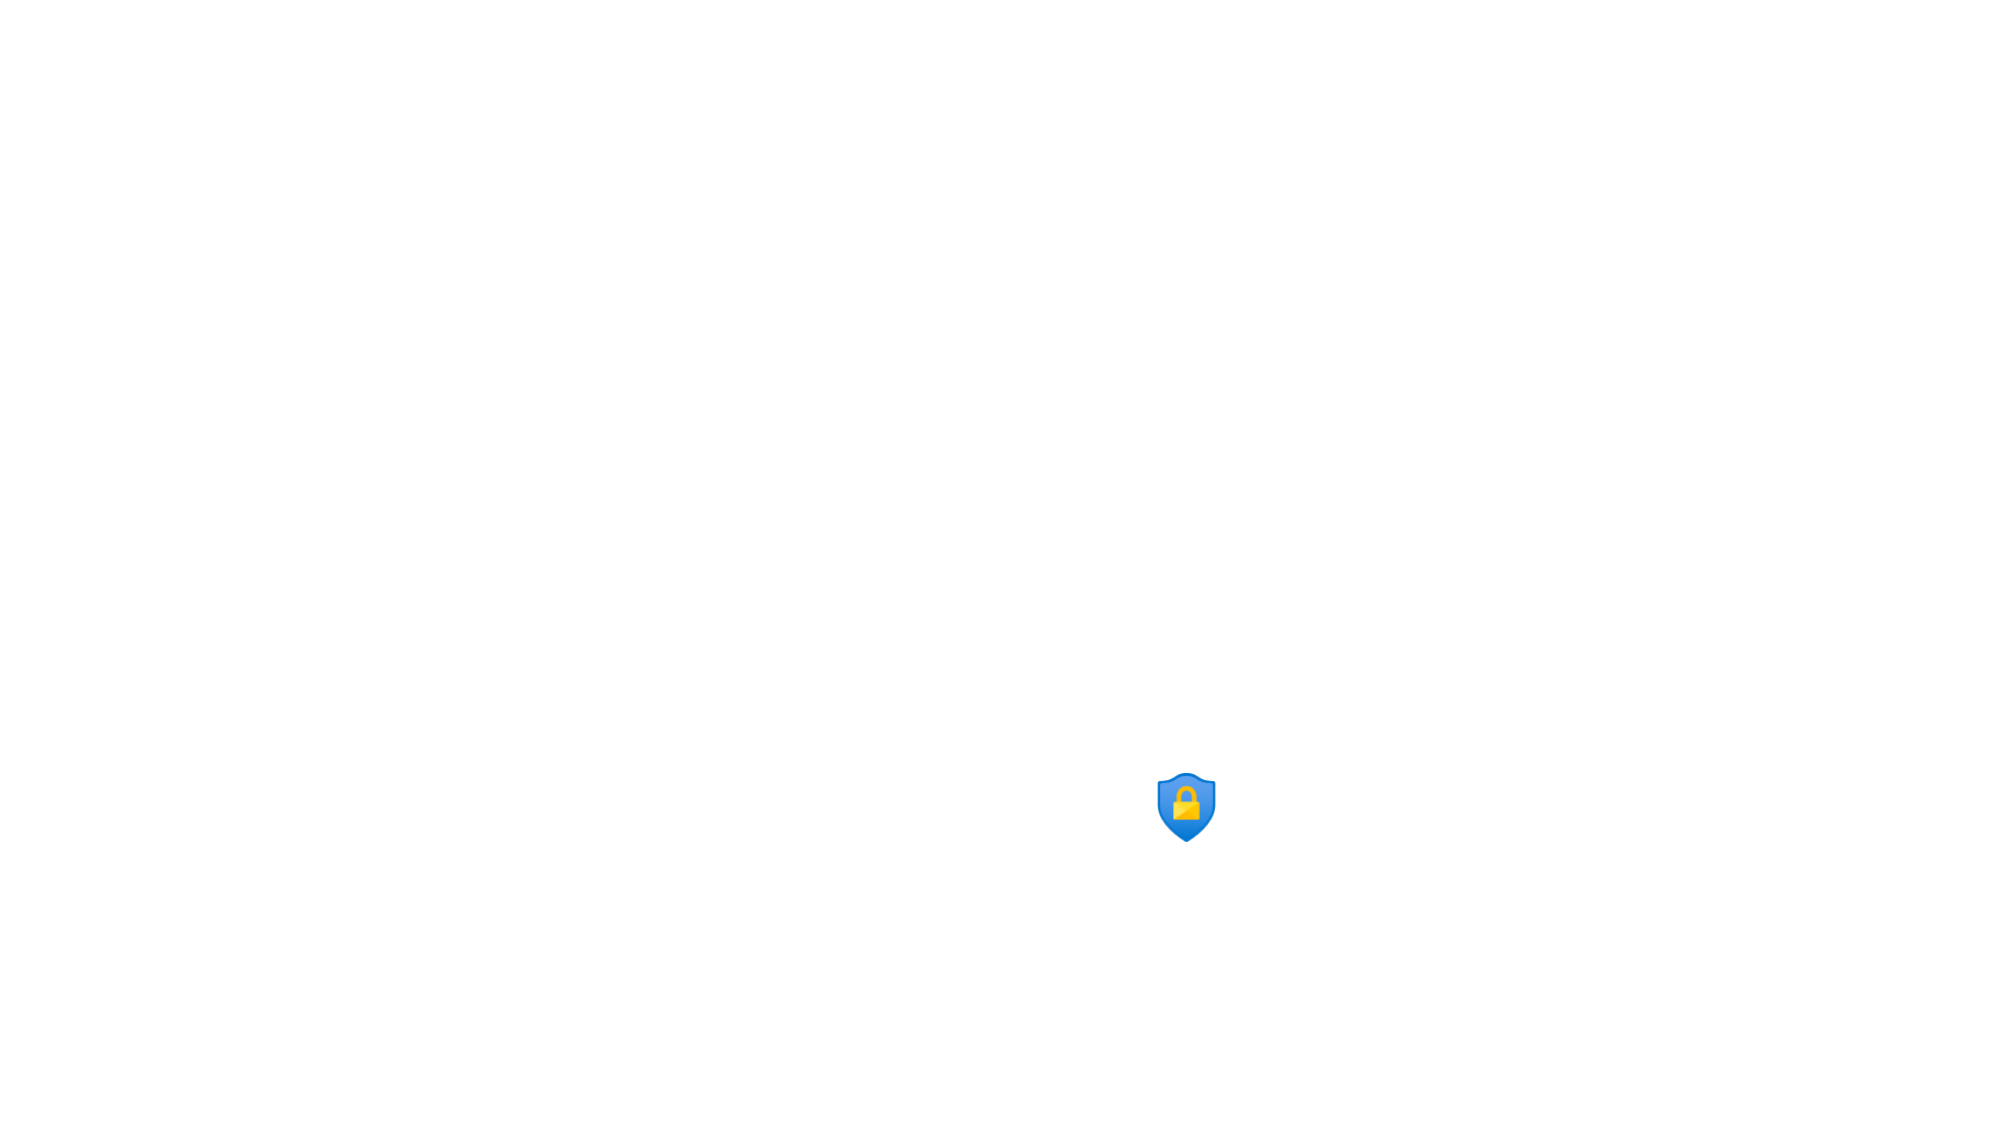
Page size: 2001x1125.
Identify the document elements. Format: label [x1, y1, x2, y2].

picture [1150, 771, 1223, 844]
